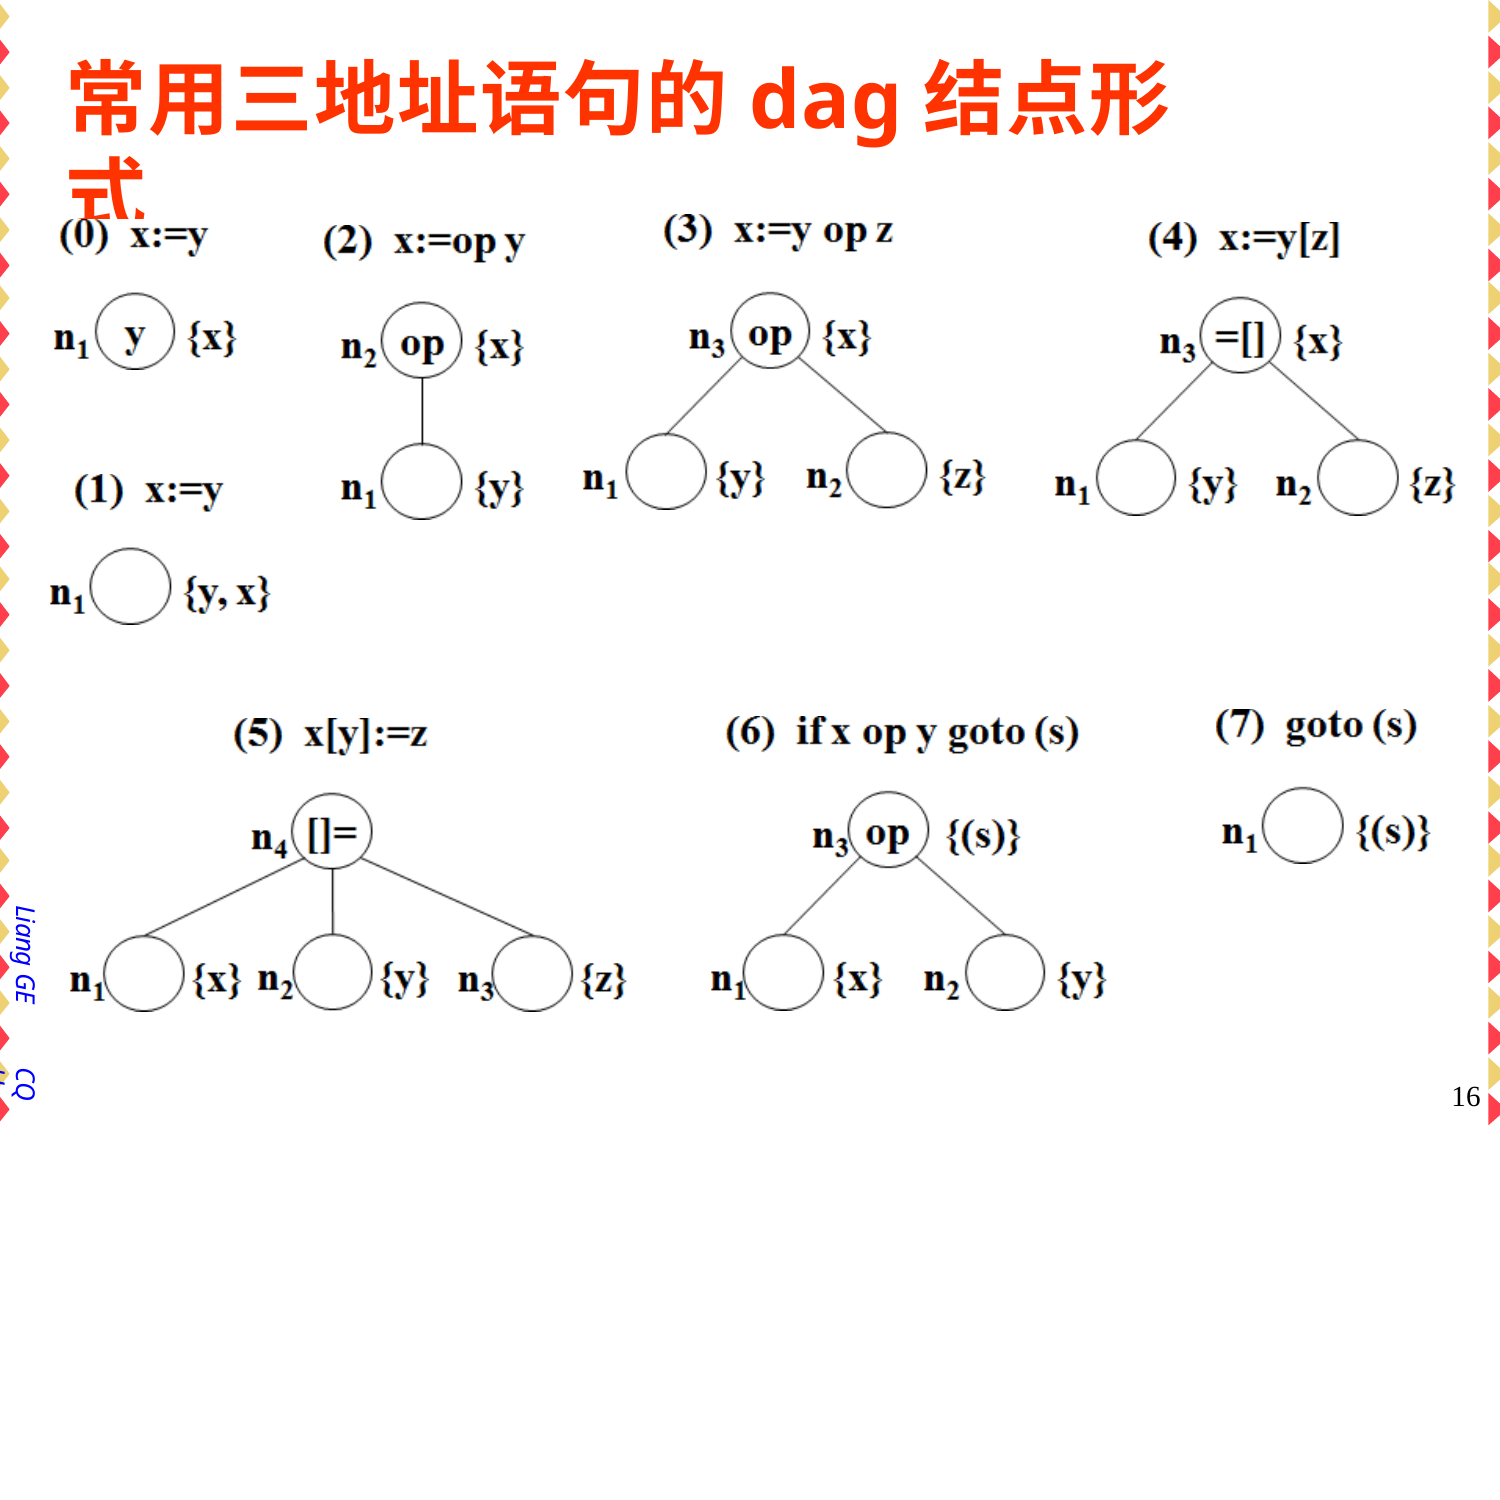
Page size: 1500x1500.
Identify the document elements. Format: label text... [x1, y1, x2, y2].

text_box [69, 718, 628, 1013]
slide_number 14 [1447, 1078, 1485, 1500]
text_box Liang GE [10, 902, 41, 1007]
text_box [1215, 709, 1432, 865]
text_box CQU [10, 1065, 41, 1107]
text_box [1054, 222, 1457, 516]
text_box [53, 219, 238, 370]
text_box [710, 716, 1108, 1011]
text_box [323, 225, 527, 520]
text_box [49, 474, 272, 625]
title 常用三地址语句的dag结点形式 [62, 44, 1196, 298]
text_box [582, 214, 987, 510]
